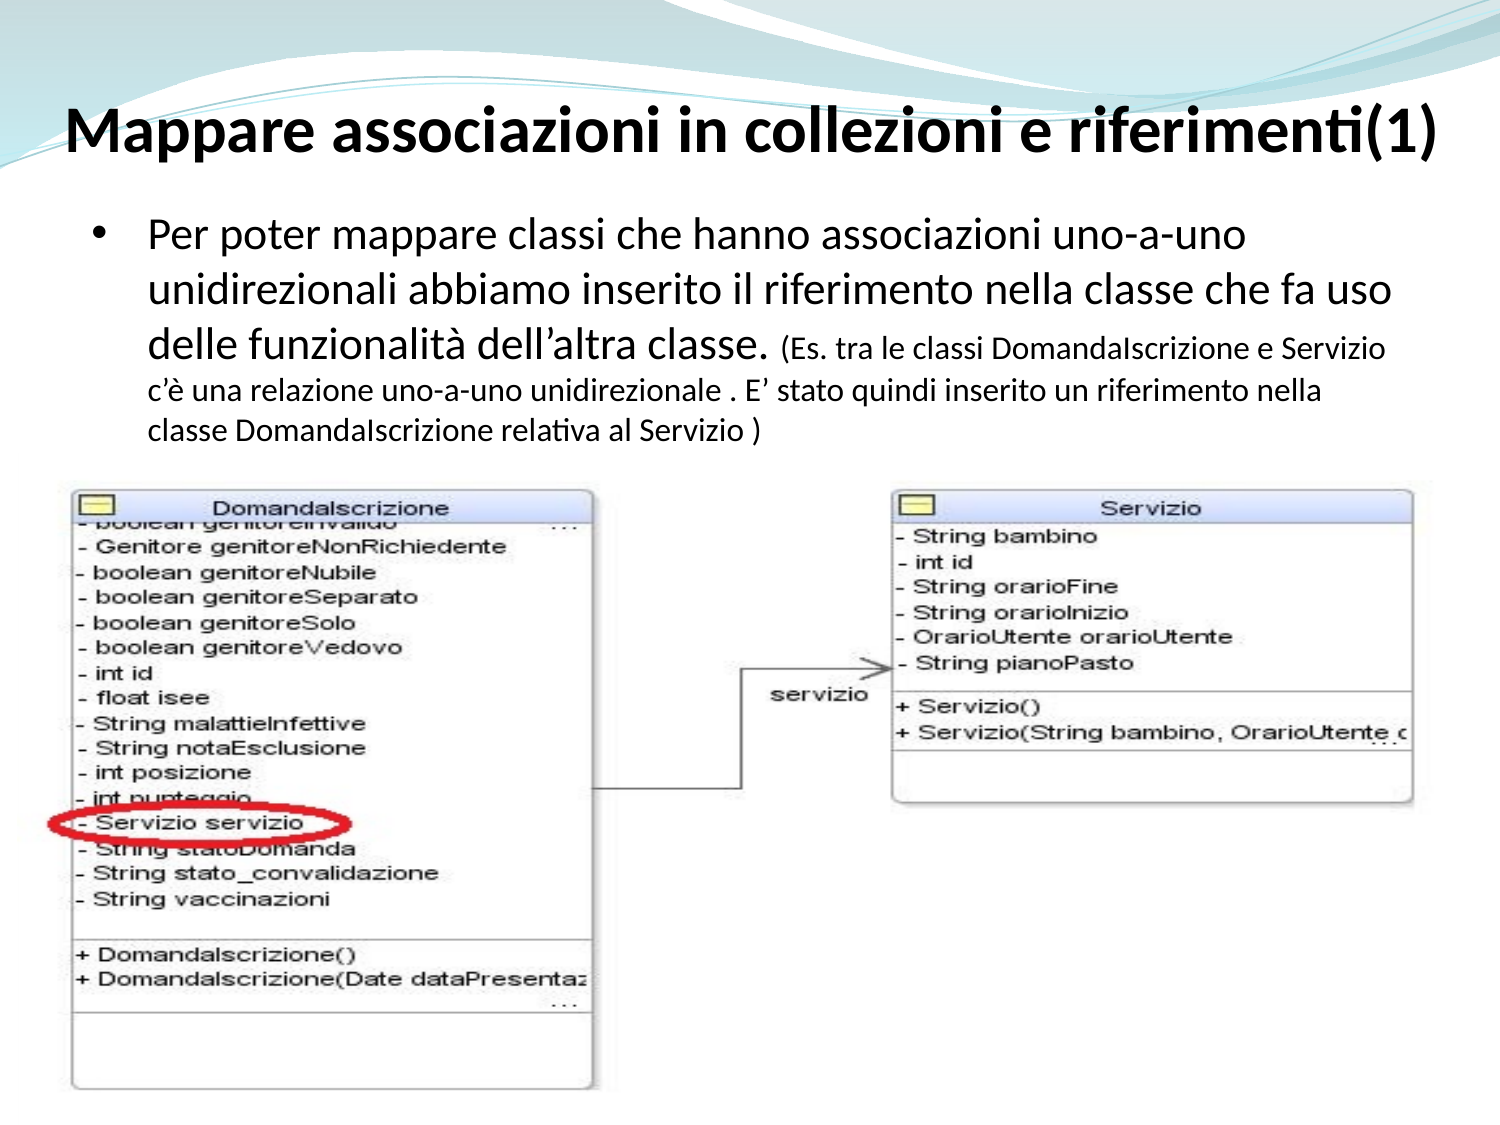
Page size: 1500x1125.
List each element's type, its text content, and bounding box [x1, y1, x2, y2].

picture [17, 453, 1468, 1125]
text_box Mappare associazioni in collezioni e riferimenti(1) [38, 78, 1467, 218]
text_box Per poter mappare classi che hanno associazioni uno-a-uno unidirezionali abbiamo inserito il riferimento nella classe che fa uso delle funzionalità dell’altra classe. (Es. tra le classi DomandaIscrizione e Servizio c’è una relazione uno-a-uno unidirezionale . E’ stato quindi inserito un riferimento nella classe DomandaIscrizione relativa al Servizio ) [76, 196, 1424, 452]
